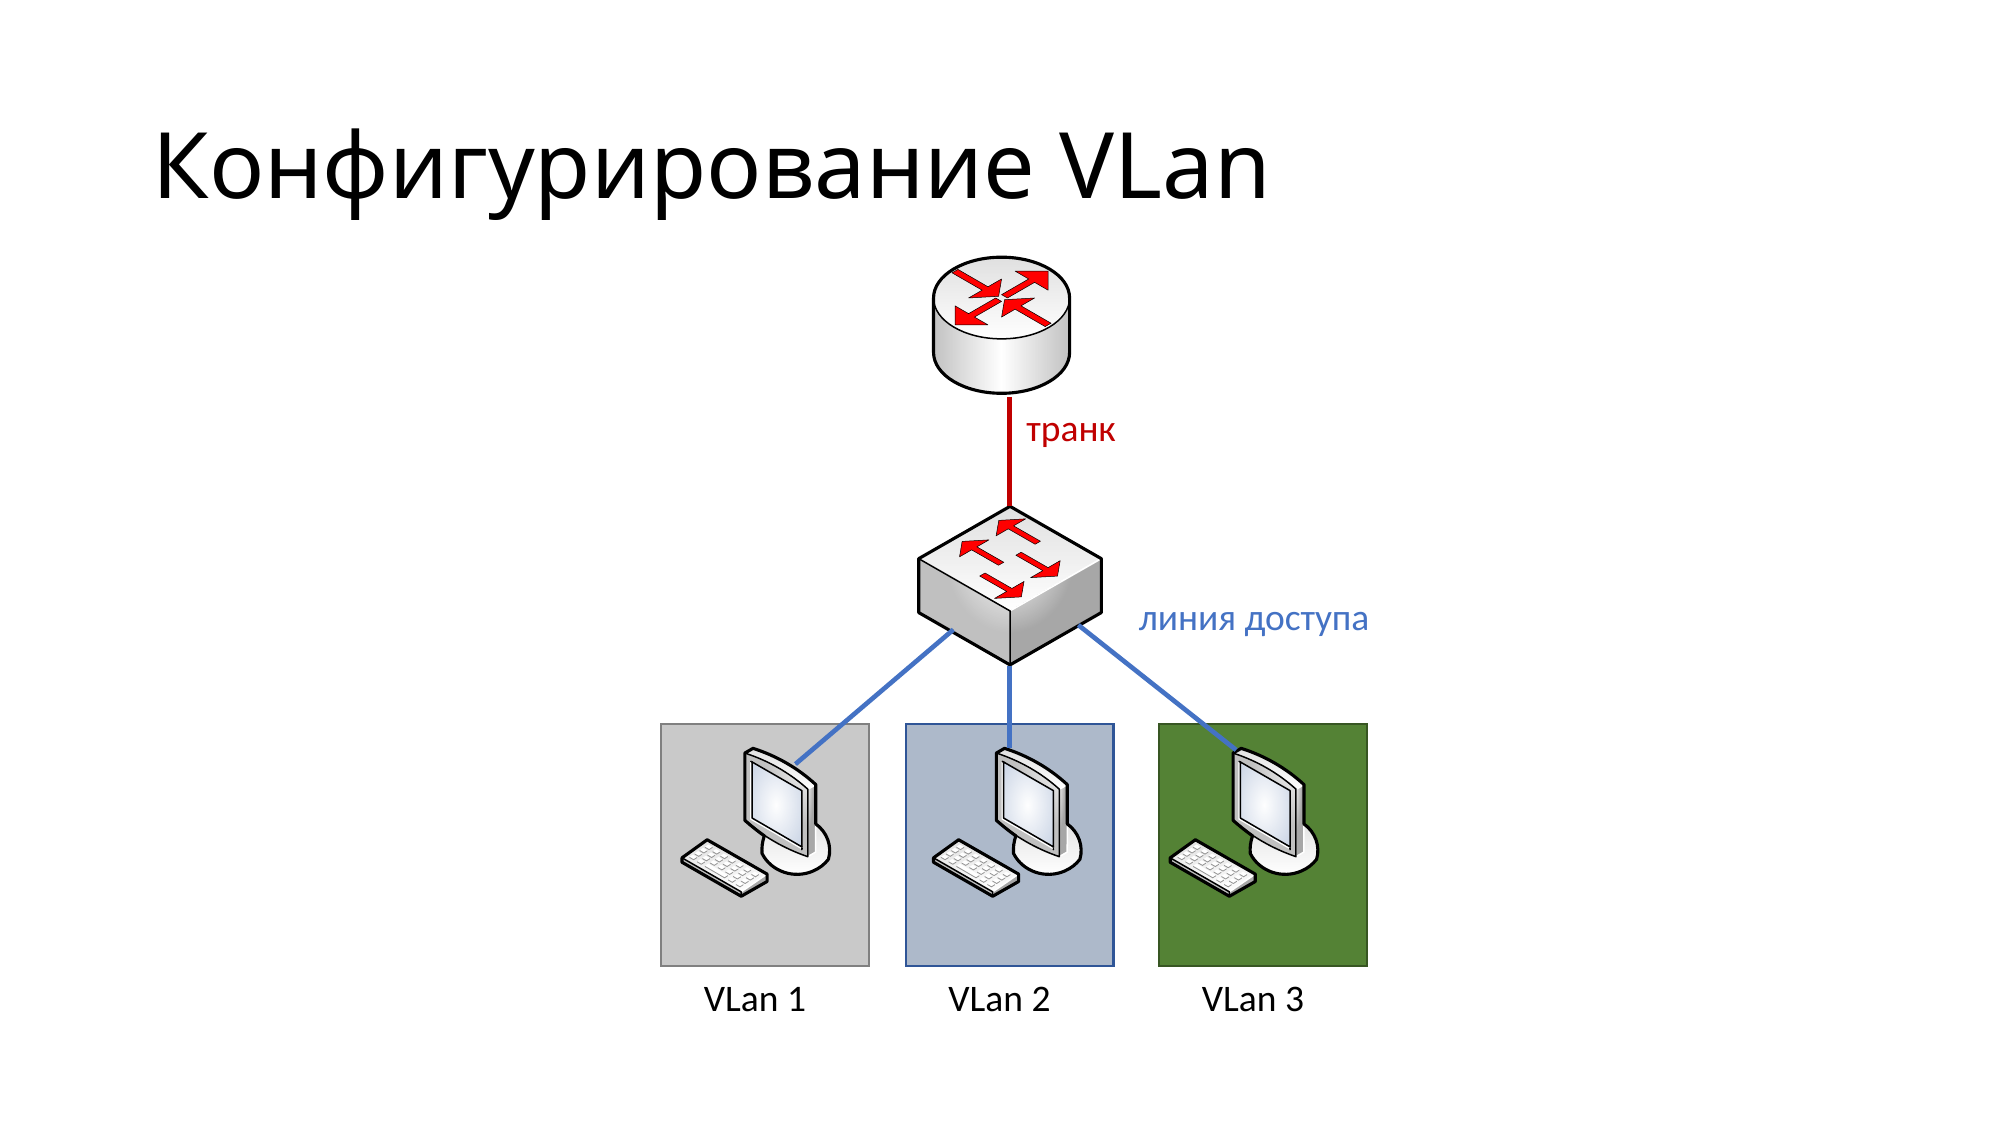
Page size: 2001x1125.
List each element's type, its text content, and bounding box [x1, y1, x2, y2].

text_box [795, 629, 954, 765]
text_box [1158, 723, 1368, 967]
text_box VLan 1 [689, 966, 842, 1026]
text_box [660, 723, 870, 967]
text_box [1078, 624, 1237, 750]
text_box VLan 2 [933, 966, 1086, 1027]
title Конфигурирование VLan [137, 59, 1863, 278]
text_box линия доступа [1324, 586, 1385, 646]
text_box [905, 946, 1115, 967]
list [676, 251, 1324, 946]
text_box VLan 3 [1187, 966, 1340, 1027]
